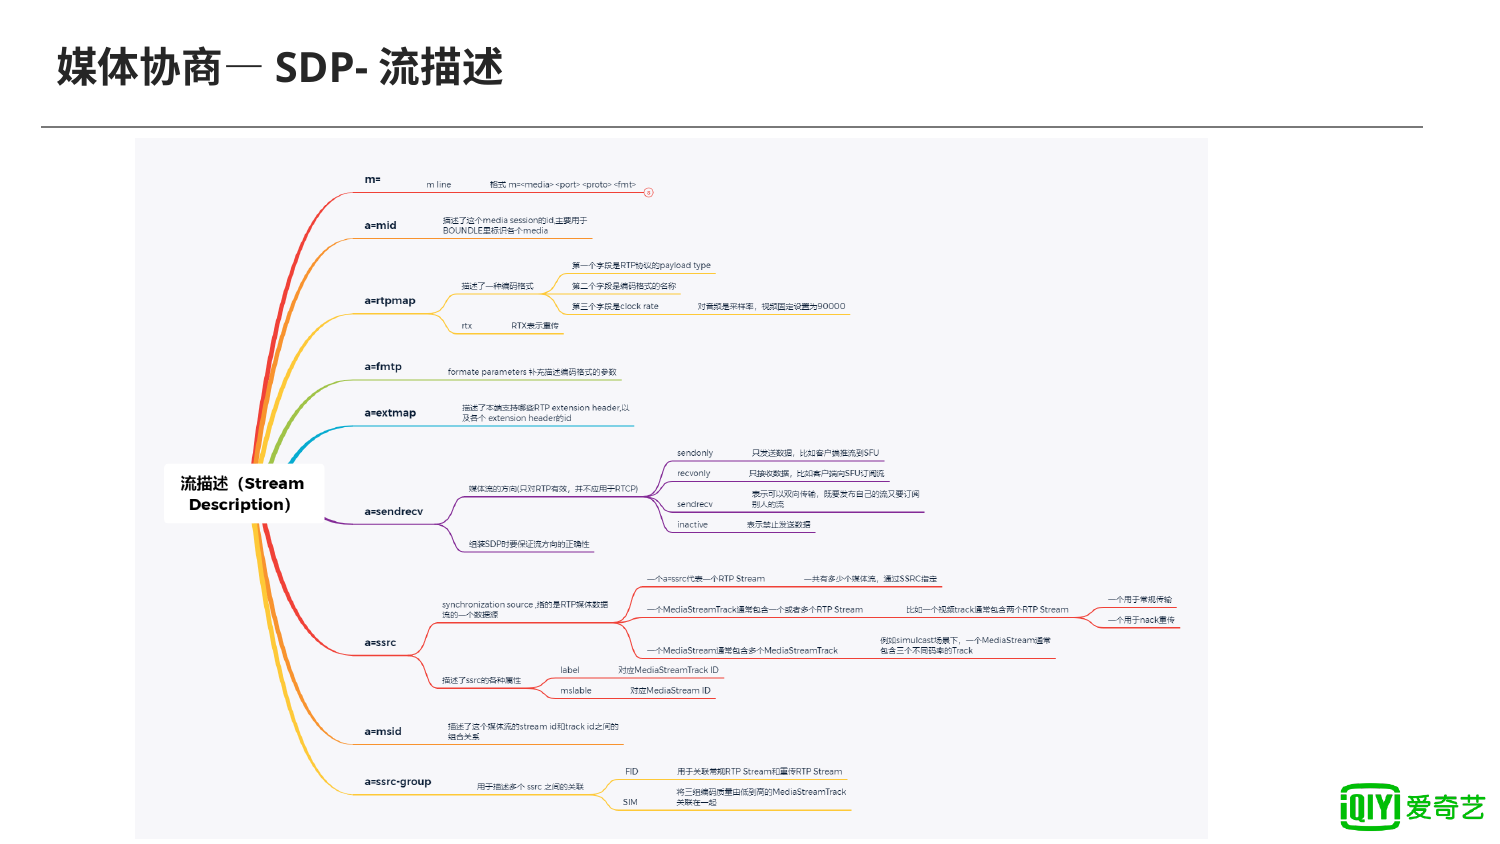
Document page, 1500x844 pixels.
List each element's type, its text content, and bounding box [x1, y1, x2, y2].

picture [1322, 772, 1500, 844]
picture [135, 137, 1208, 840]
title 媒体协商—SDP-流描述 [41, 33, 1424, 115]
